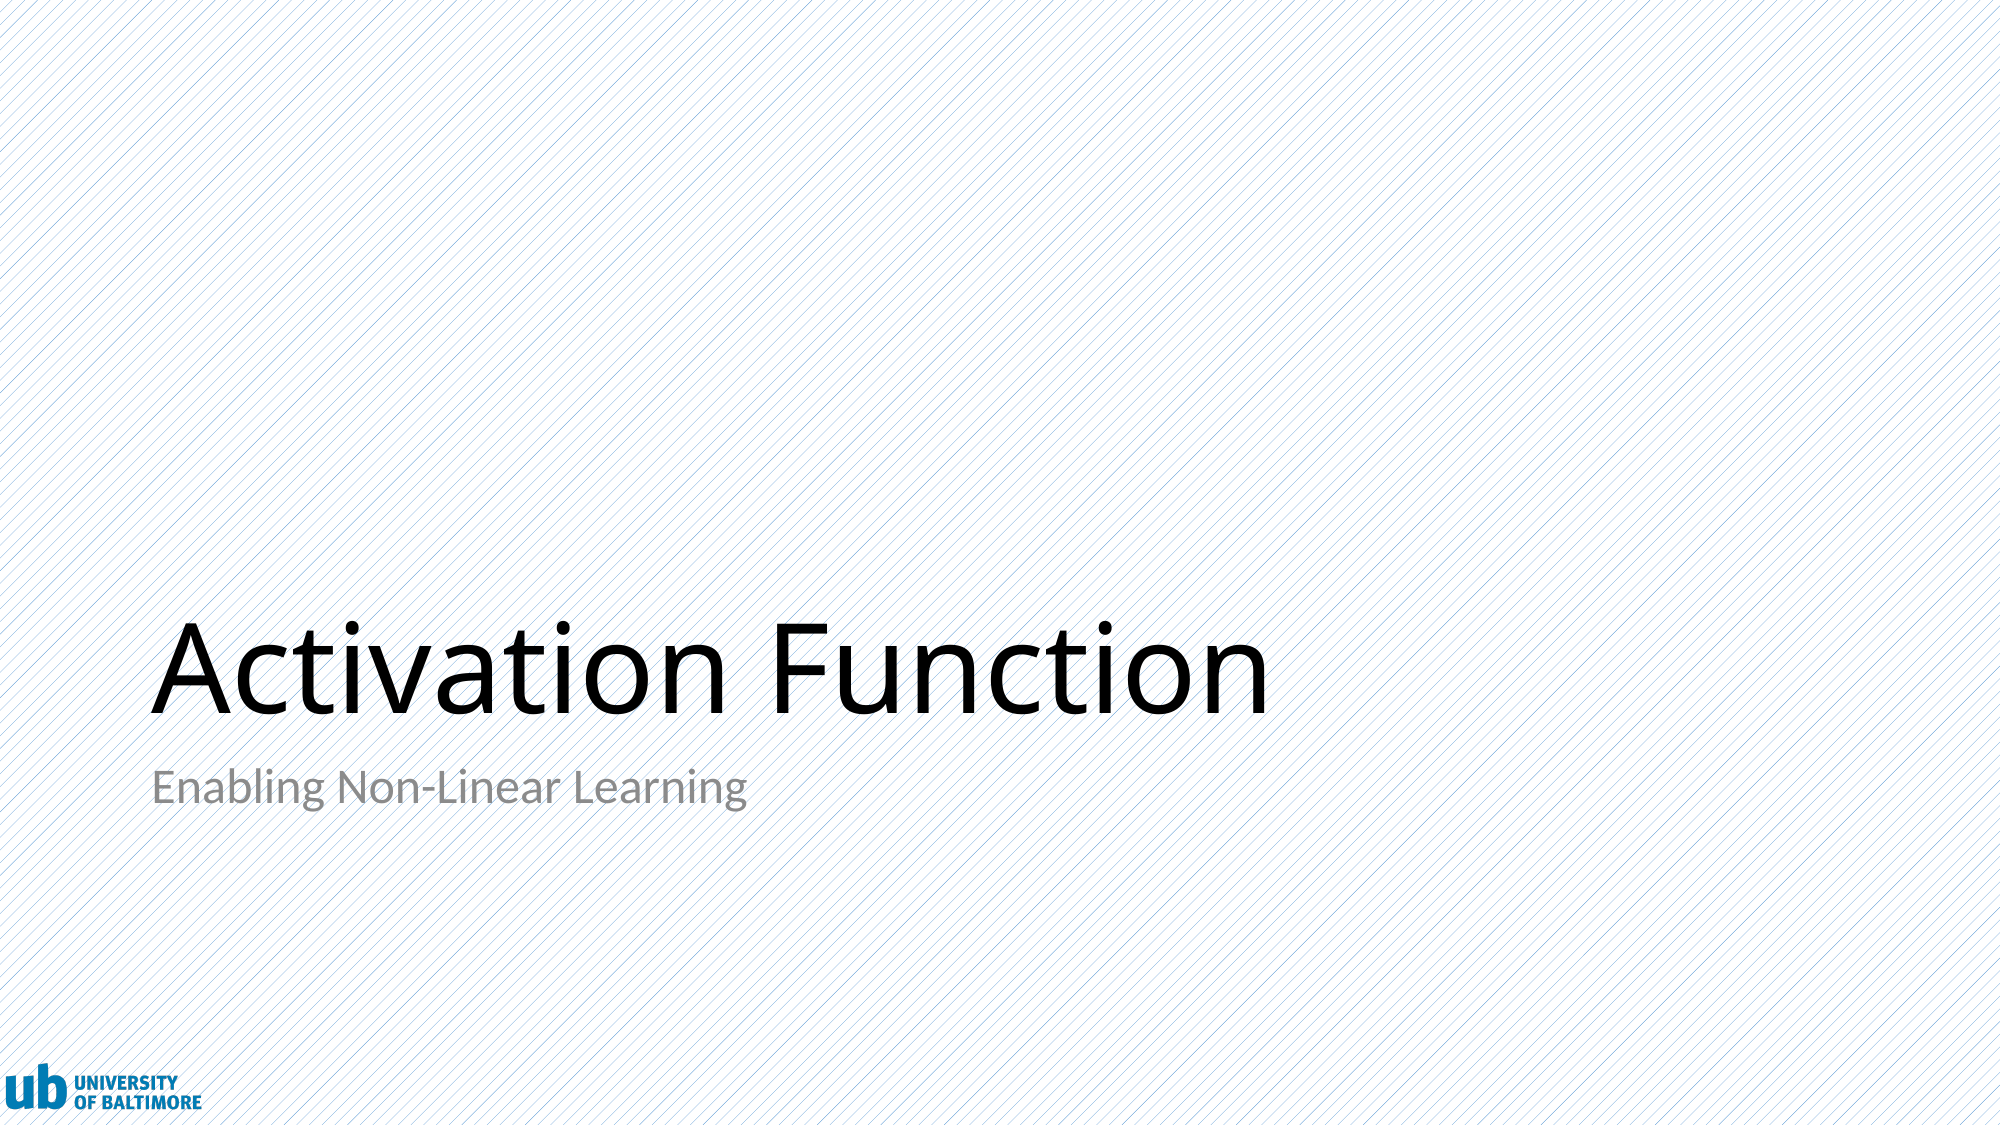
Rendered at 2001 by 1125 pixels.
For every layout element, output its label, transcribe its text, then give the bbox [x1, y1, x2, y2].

title Activation Function [136, 280, 1862, 749]
picture [0, 1031, 233, 1125]
list Enabling Non-Linear Learning [136, 752, 1862, 999]
